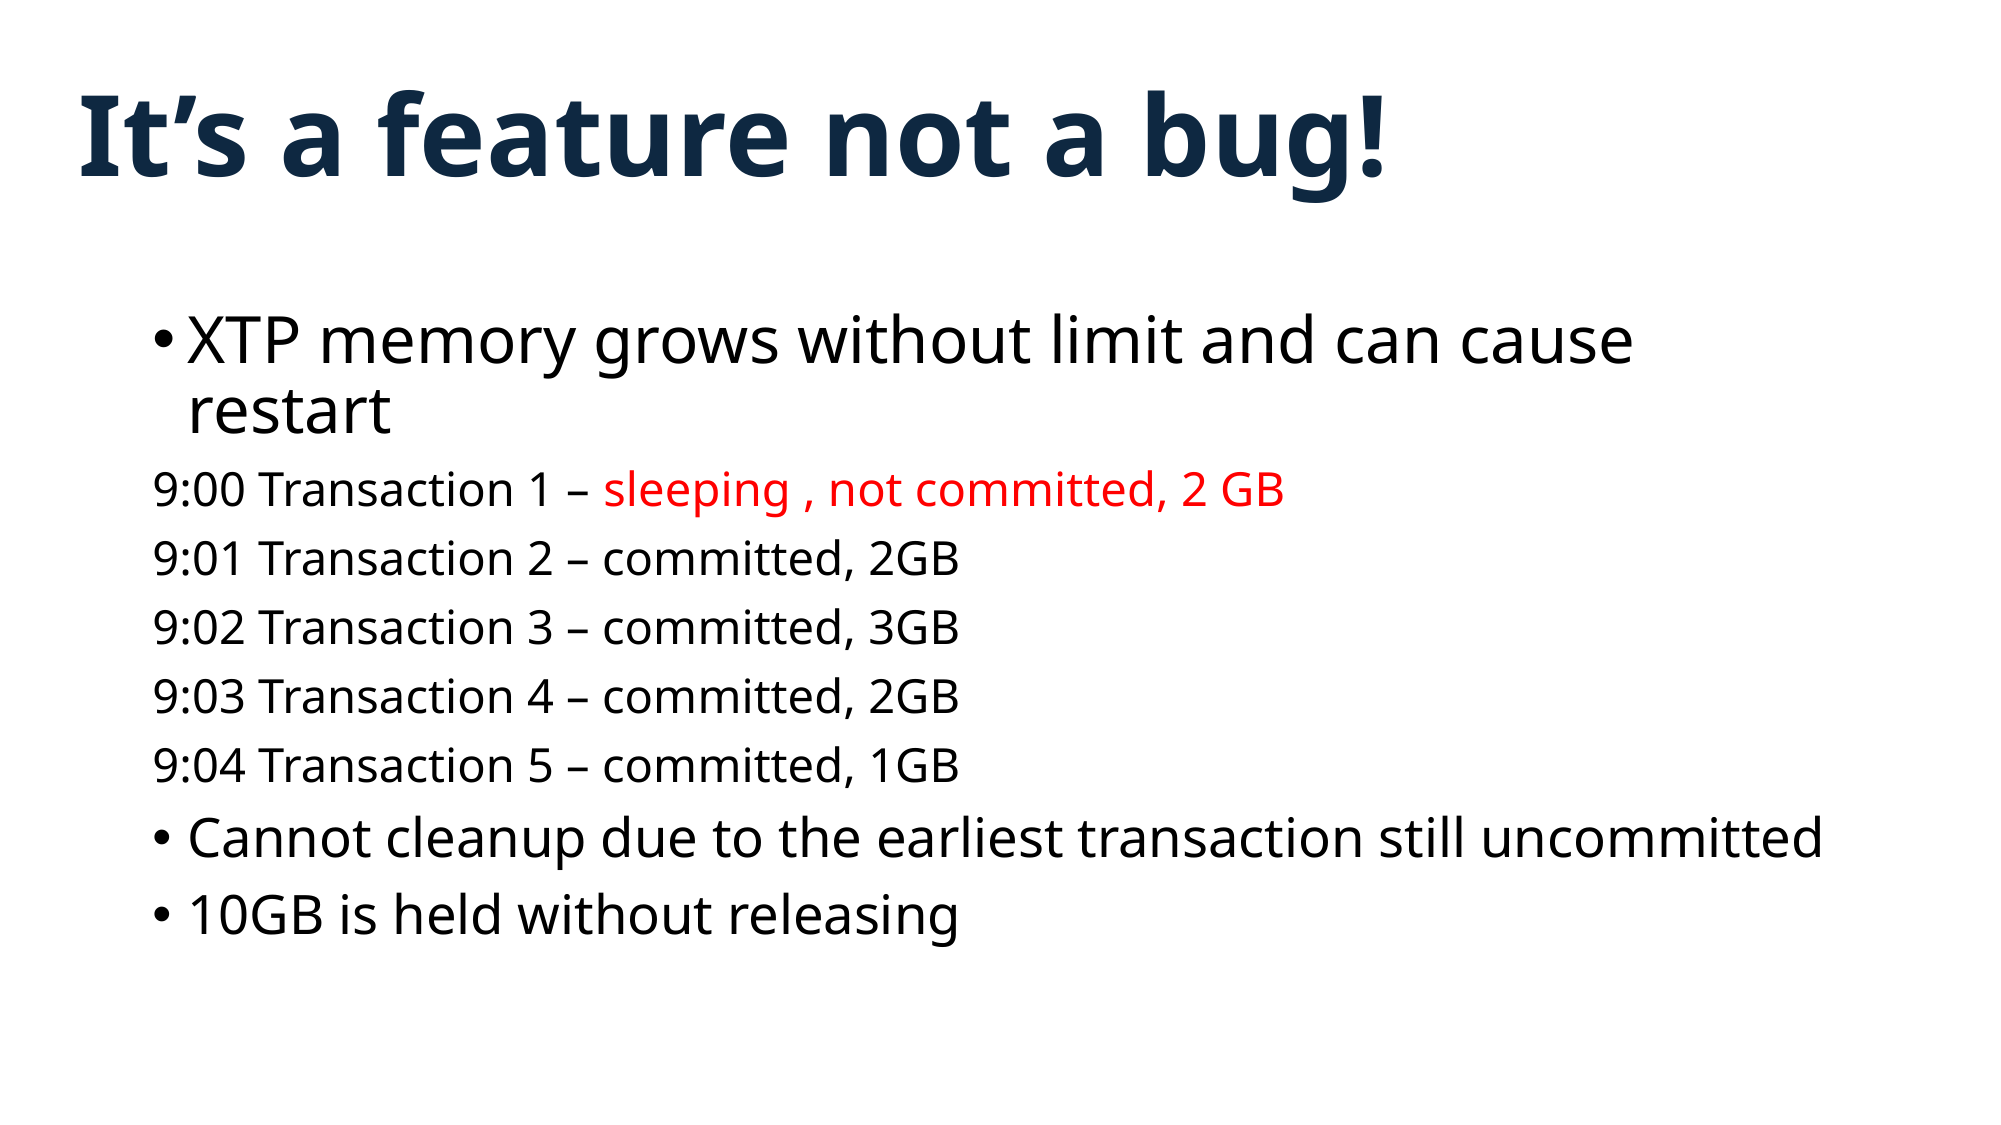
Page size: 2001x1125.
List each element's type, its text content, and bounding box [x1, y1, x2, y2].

list XTP memory grows without limit and can cause restart 9:00 Transaction 1 – sleeping , not committed, 2 GB 9:01 Transaction 2 – committed, 2GB 9:02 Transaction 3 – committed, 3GB 9:03 Transaction 4 – committed, 2GB 9:04 Transaction 5 – committed, 1GB Cannot cleanup due to the earliest transaction still uncommitted 10GB is held without releasing [137, 299, 1863, 1014]
title It’s a feature not a bug! [63, 30, 1894, 249]
